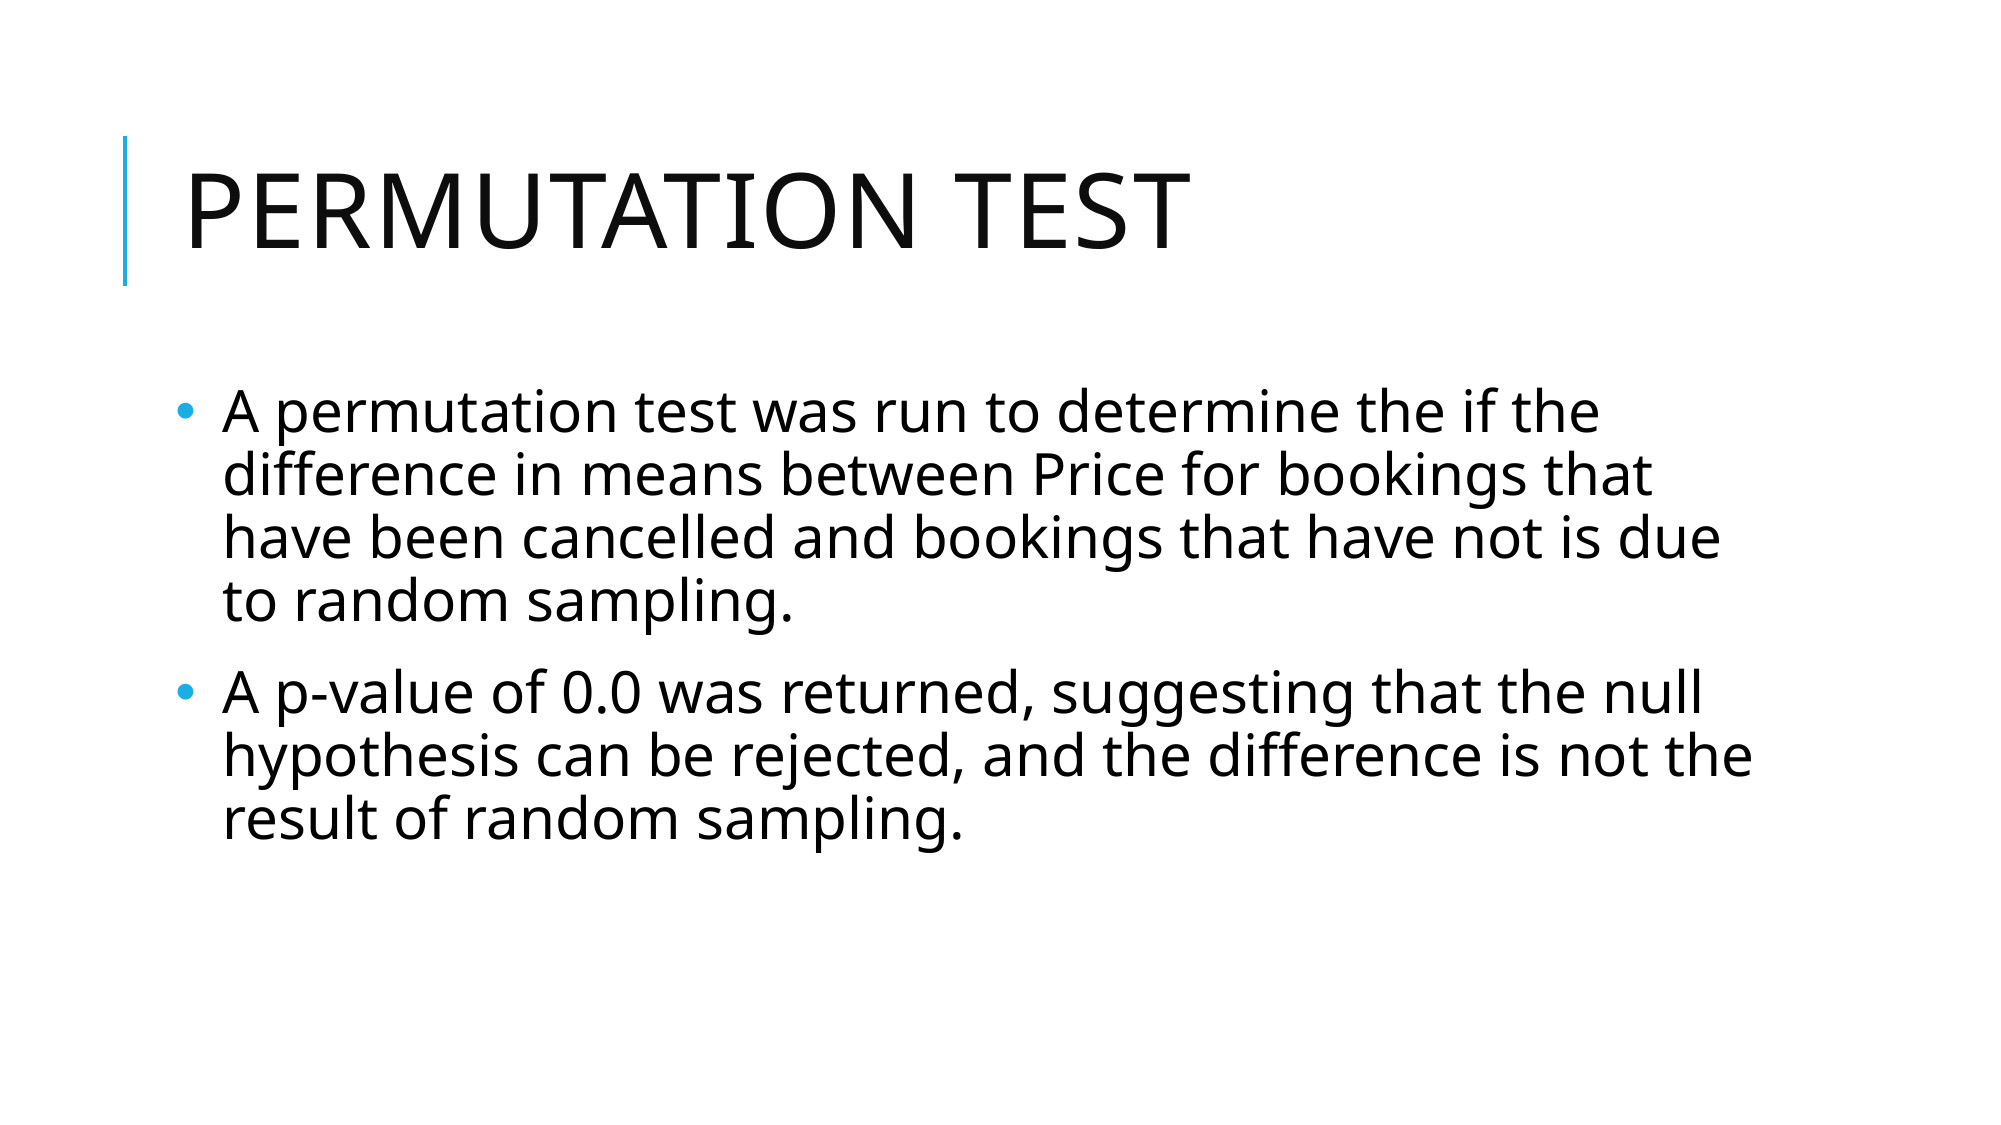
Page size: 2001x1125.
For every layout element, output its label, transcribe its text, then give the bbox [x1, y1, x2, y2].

list A permutation test was run to determine the if the difference in means between Price for bookings that have been cancelled and bookings that have not is due to random sampling. A p-value of 0.0 was returned, suggesting that the null hypothesis can be rejected, and the difference is not the result of random sampling. [168, 375, 1763, 1035]
title Permutation test [168, 96, 1763, 342]
